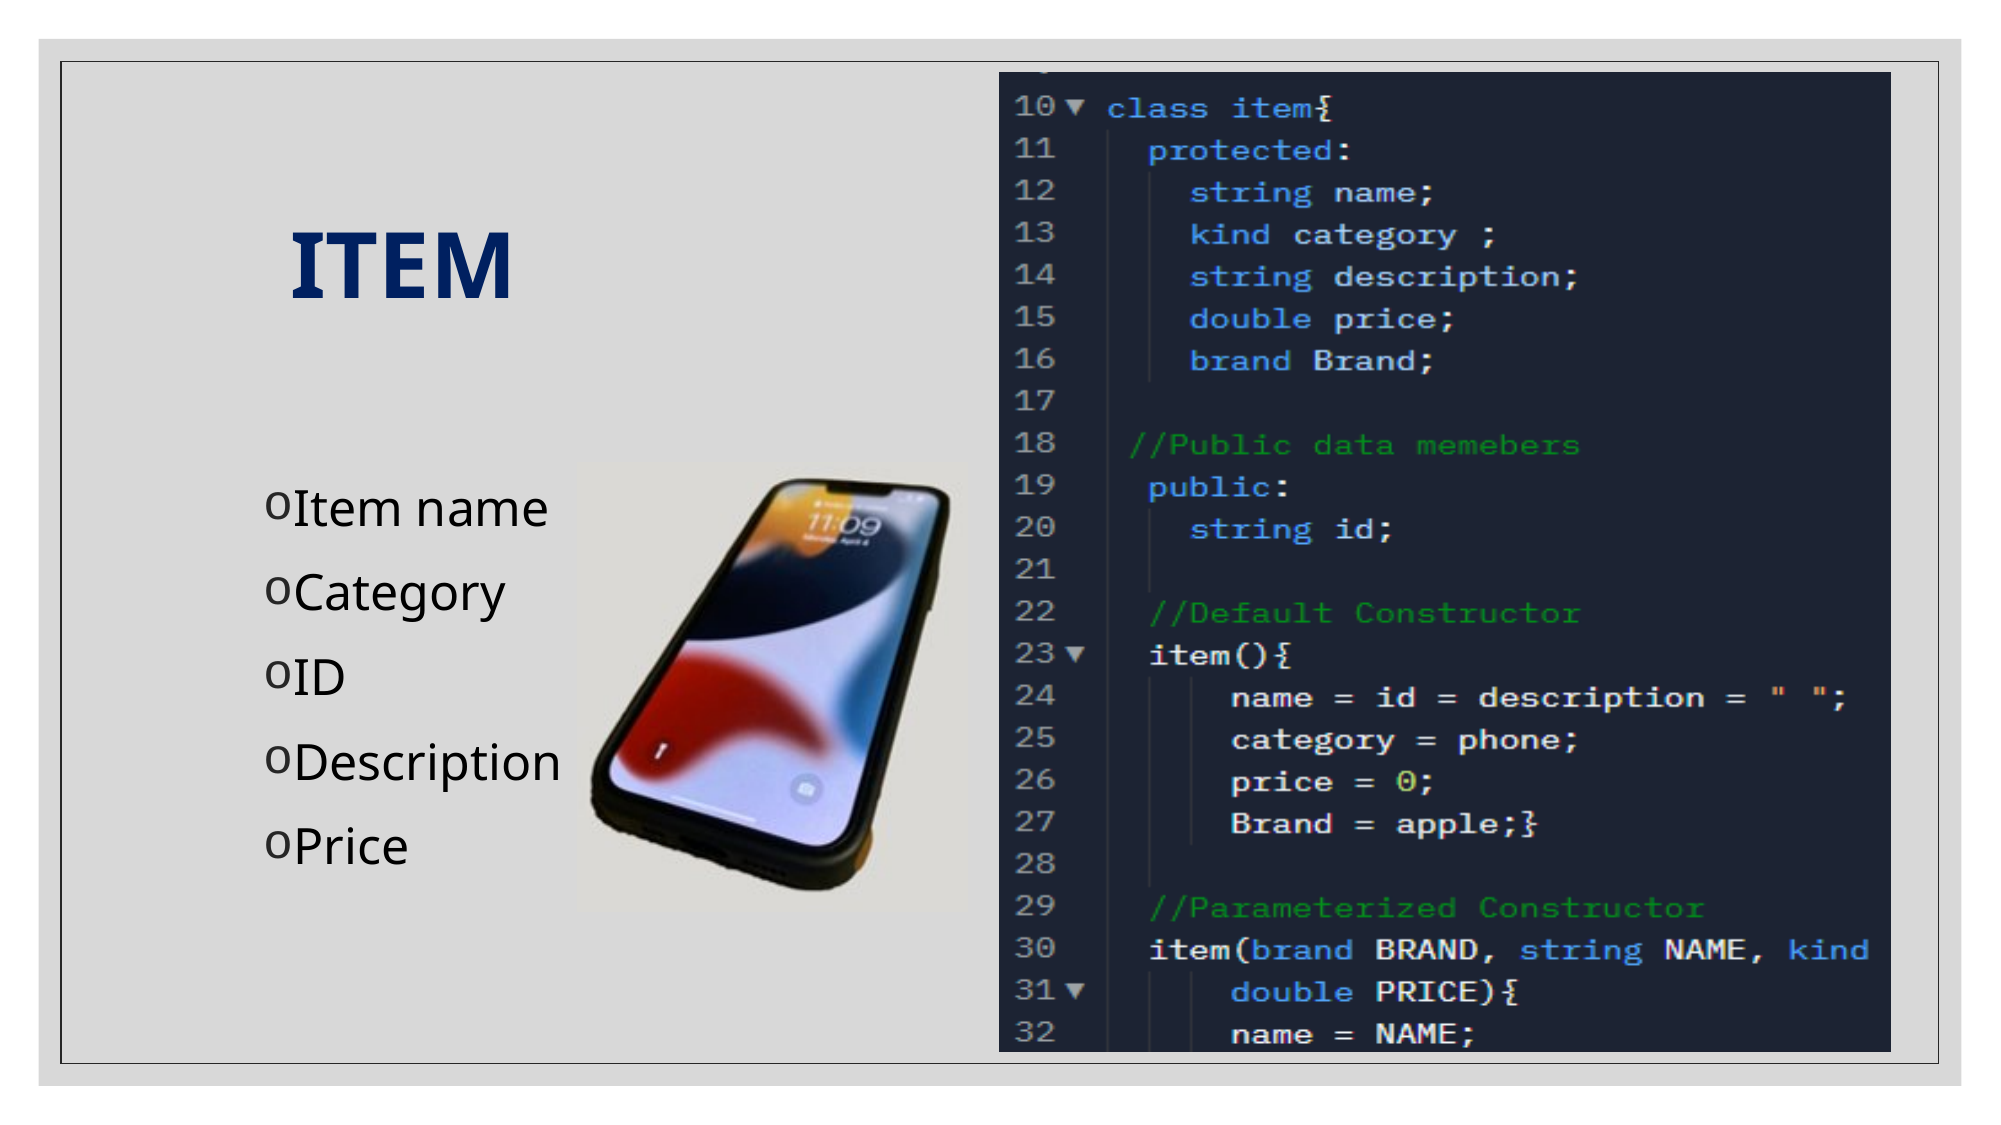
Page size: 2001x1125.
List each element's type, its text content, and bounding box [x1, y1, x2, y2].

title ITEM [179, 131, 627, 406]
picture [576, 462, 968, 912]
picture [998, 72, 1891, 1052]
list Item name Category ID Description Price [248, 462, 572, 829]
